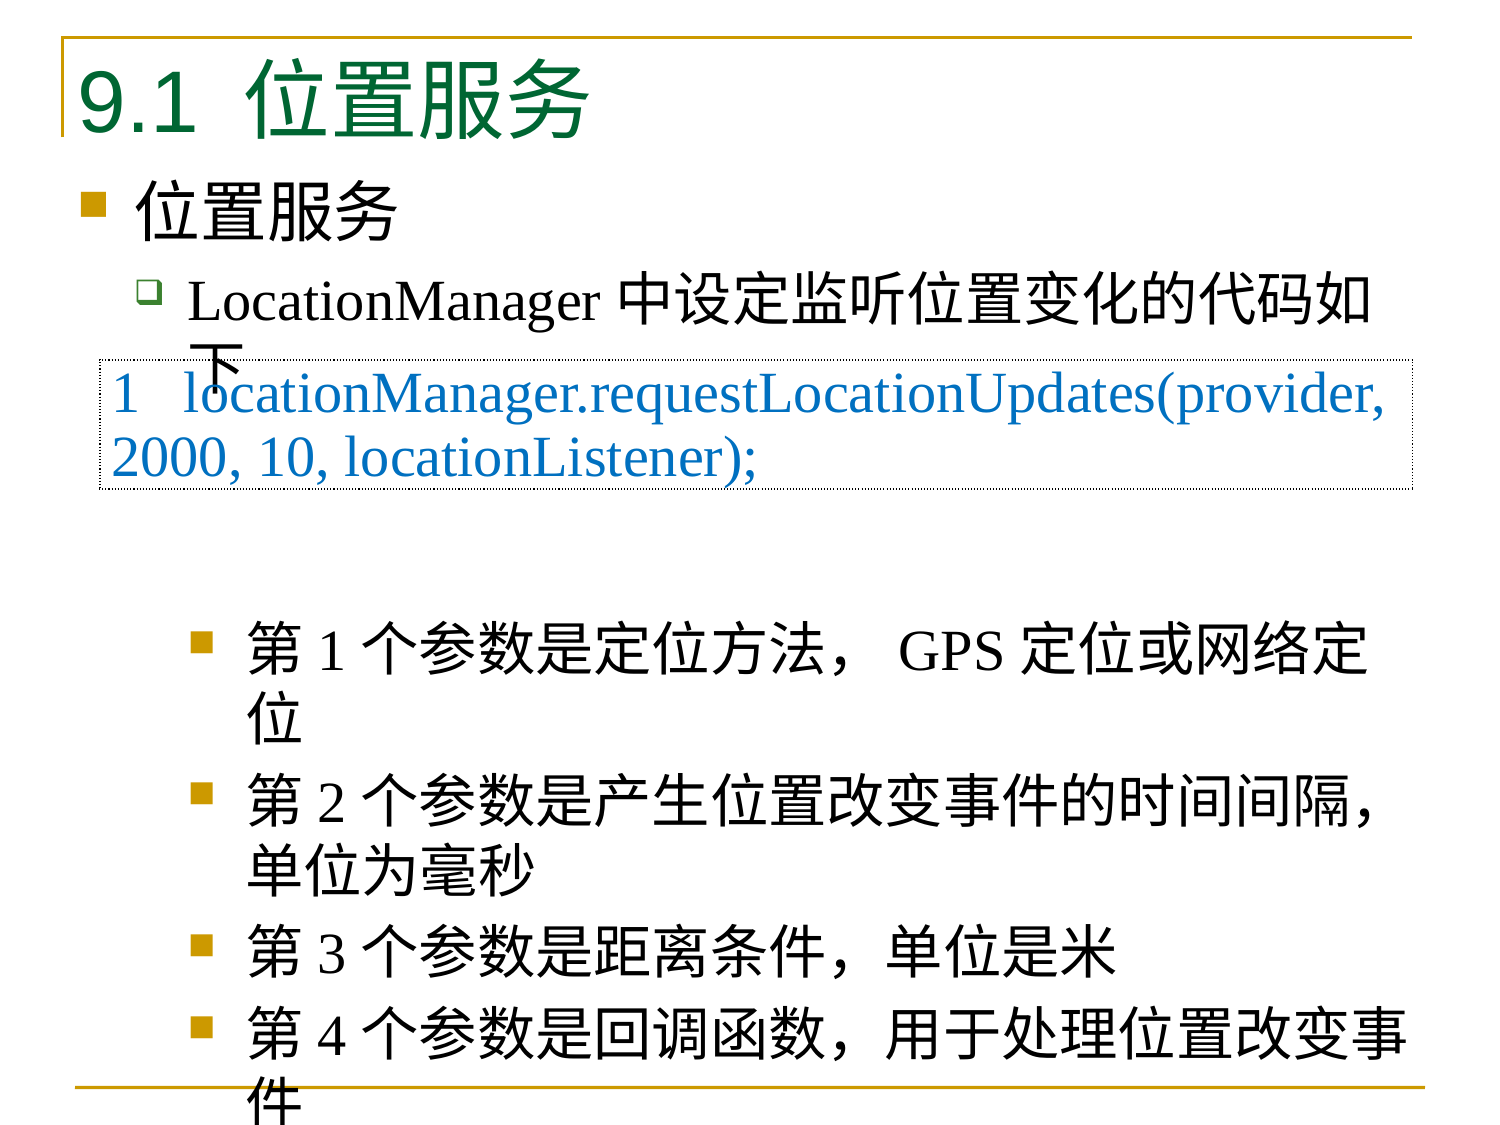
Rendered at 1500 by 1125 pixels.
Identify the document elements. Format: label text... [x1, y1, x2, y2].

table_header 1 locationManager.requestLocationUpdates(provider, 2000, 10, locationListener); [100, 360, 1412, 489]
title 9.1 位置服务 [62, 37, 750, 138]
list 位置服务 LocationManager中设定监听位置变化的代码如下 第1个参数是定位方法，GPS定位或网络定位 第2个参数是产生位置改变事件的时间间隔，单位为毫秒 第3个参数是距离条件，单位是米 第4个参数是回调函数，用于处理位置改变事件 [62, 162, 1438, 1000]
